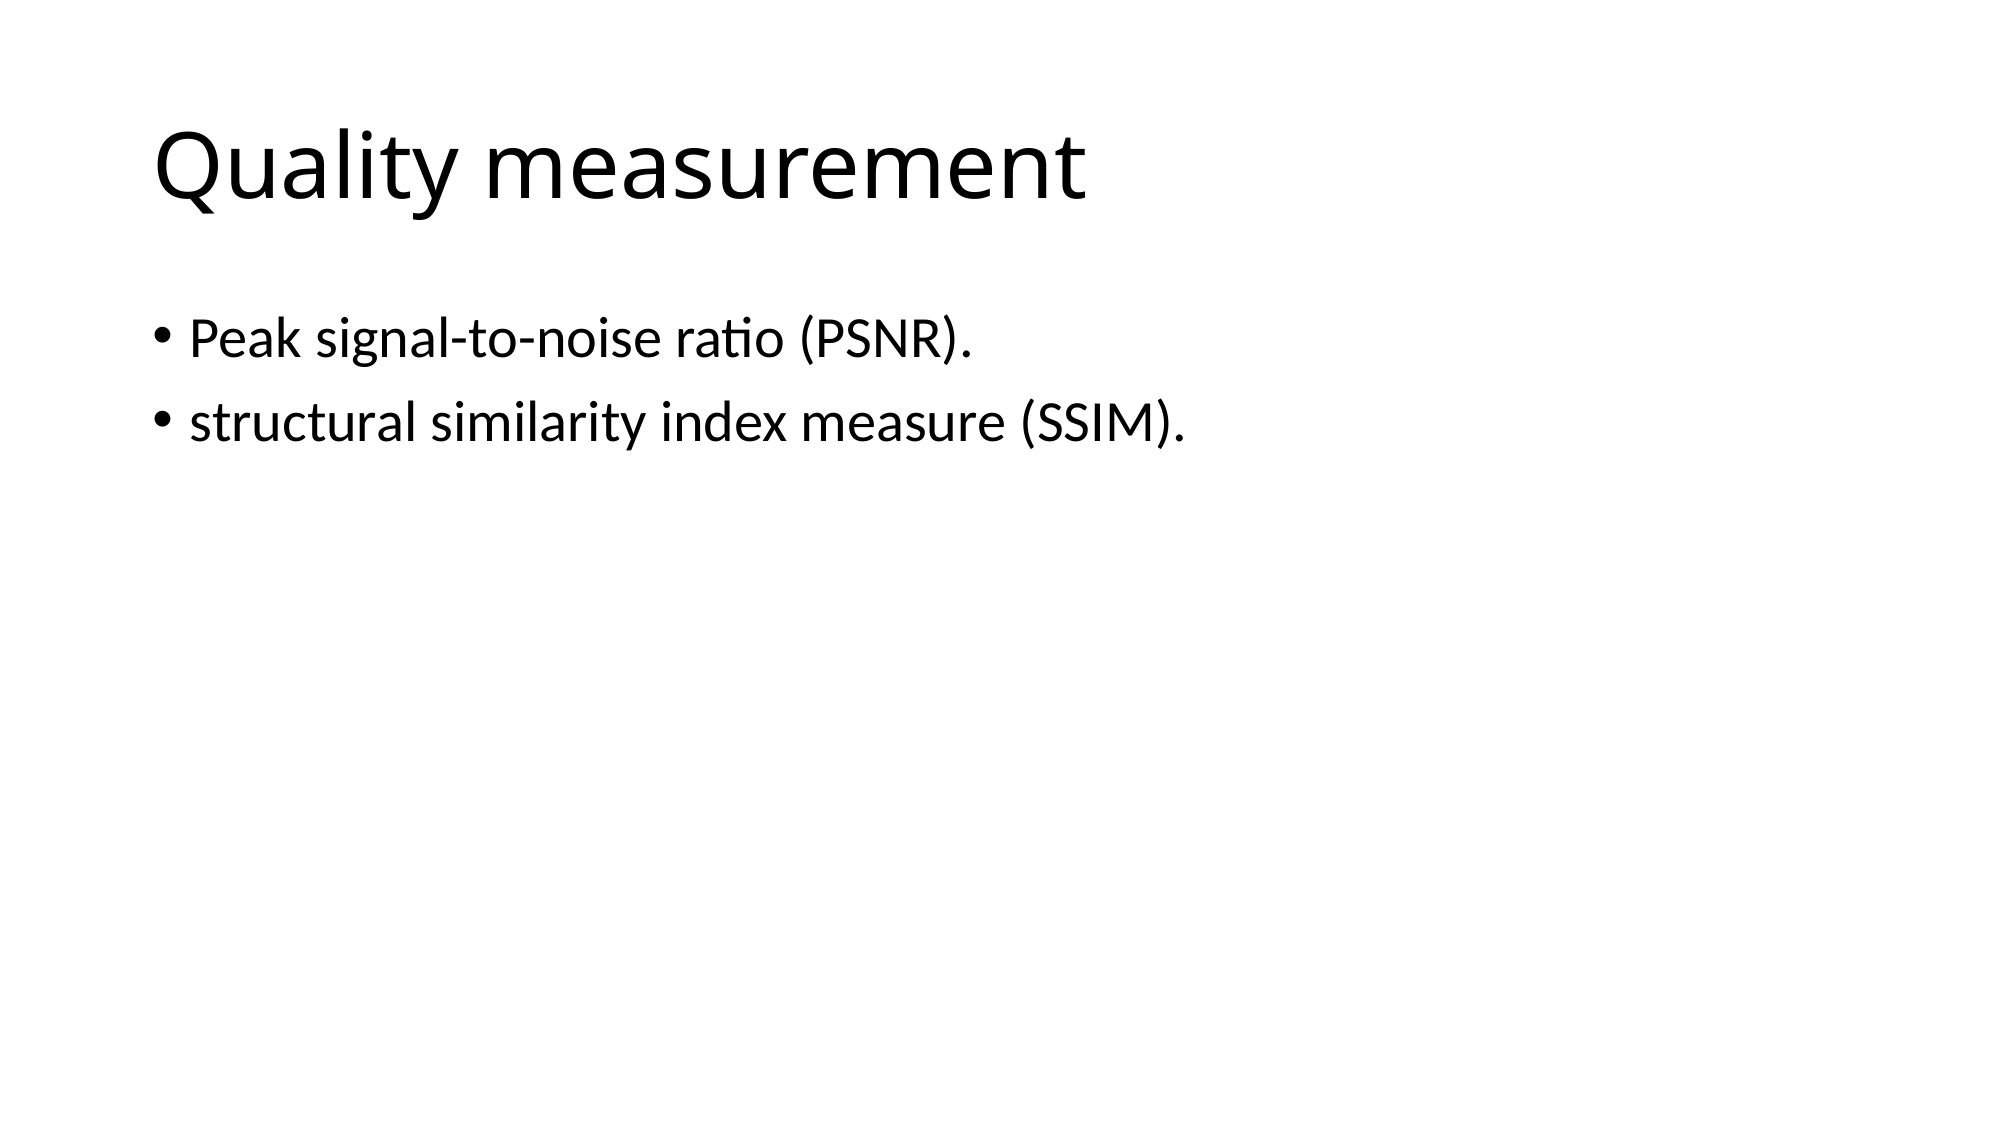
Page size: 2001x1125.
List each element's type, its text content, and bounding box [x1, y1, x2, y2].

list Peak signal-to-noise ratio (PSNR). structural similarity index measure (SSIM). [137, 299, 1863, 1014]
title Quality measurement [137, 59, 1863, 278]
